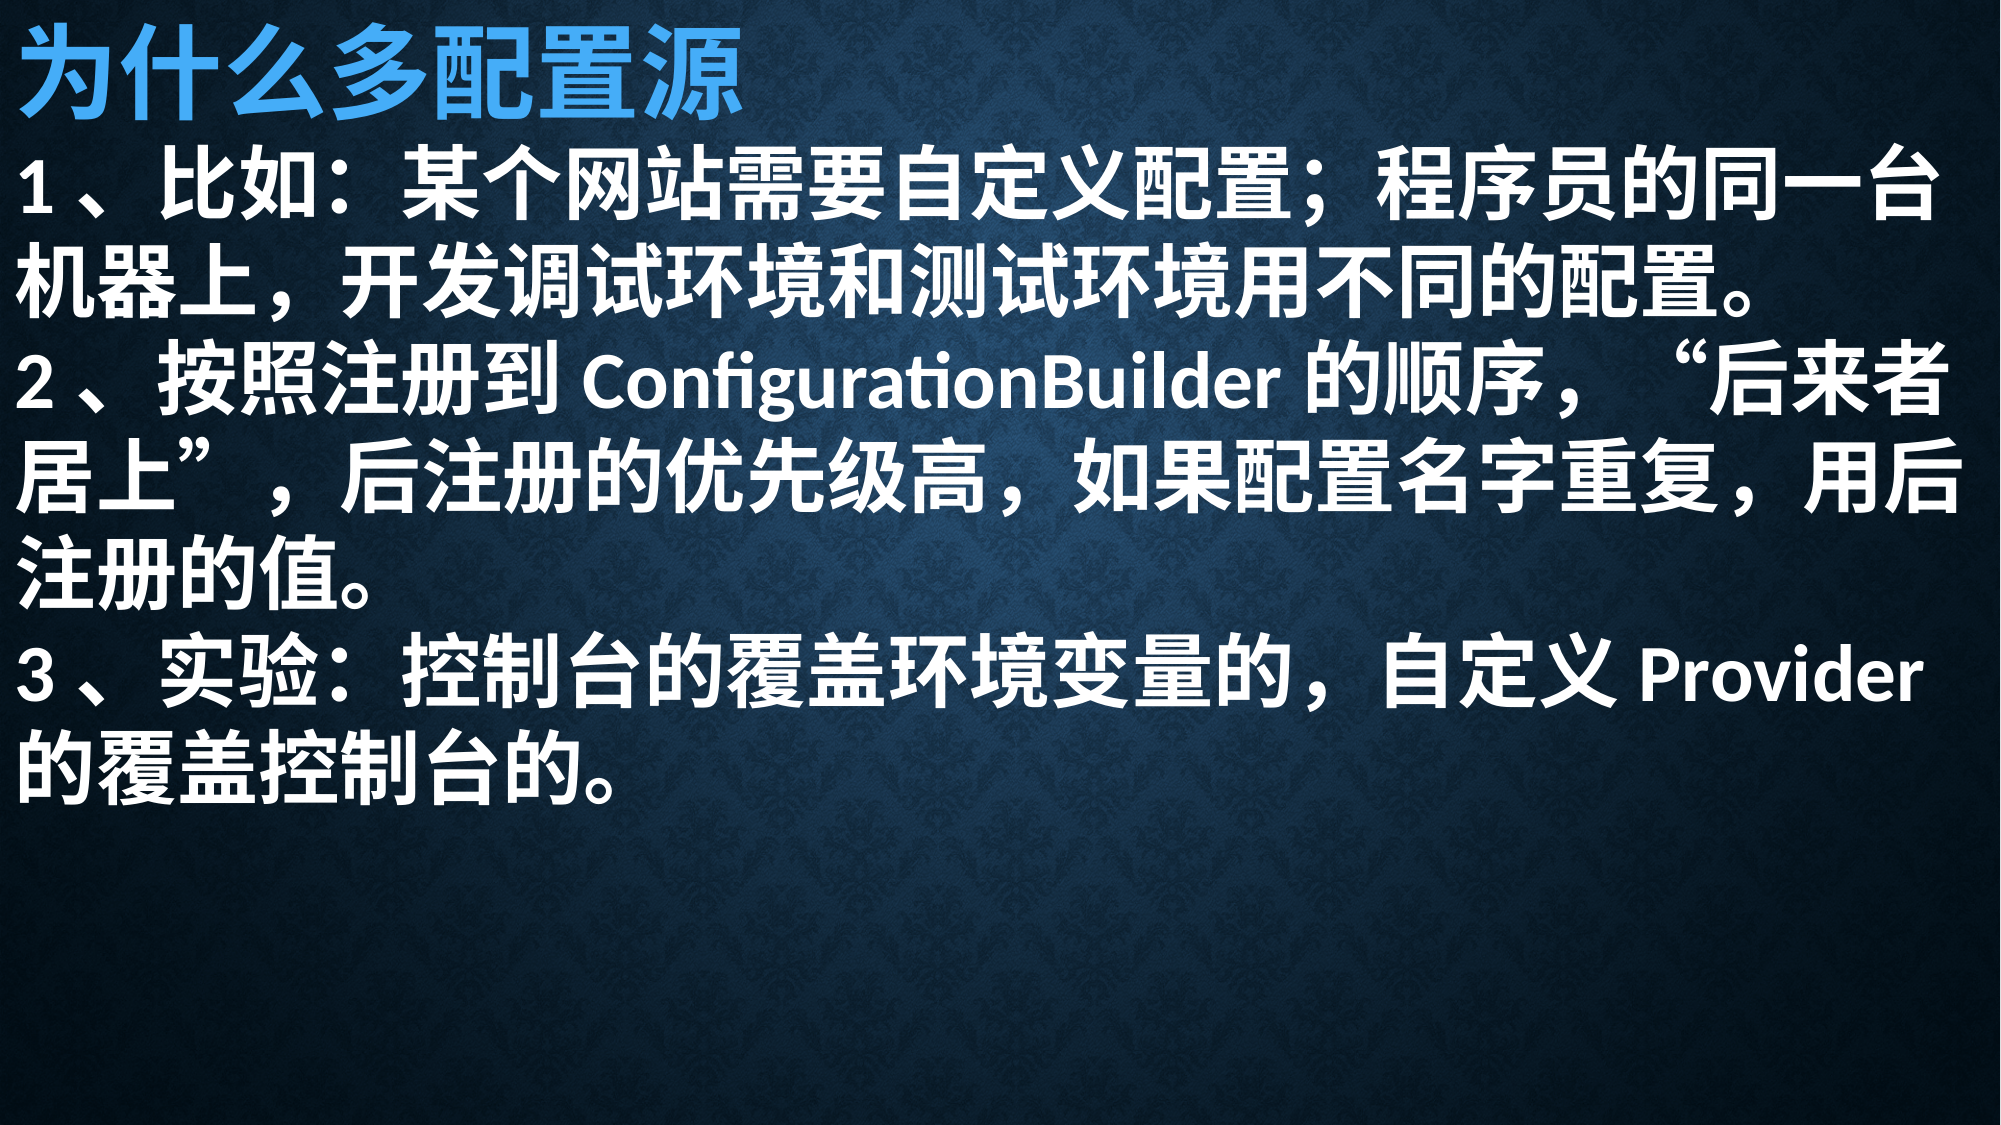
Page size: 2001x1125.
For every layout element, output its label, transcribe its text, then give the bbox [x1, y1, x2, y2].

text_box 为什么多配置源 1、比如：某个网站需要自定义配置；程序员的同一台机器上，开发调试环境和测试环境用不同的配置。 2、按照注册到ConfigurationBuilder的顺序，“后来者居上”，后注册的优先级高，如果配置名字重复，用后注册的值。 3、实验：控制台的覆盖环境变量的，自定义Provider的覆盖控制台的。 [0, 0, 2000, 823]
